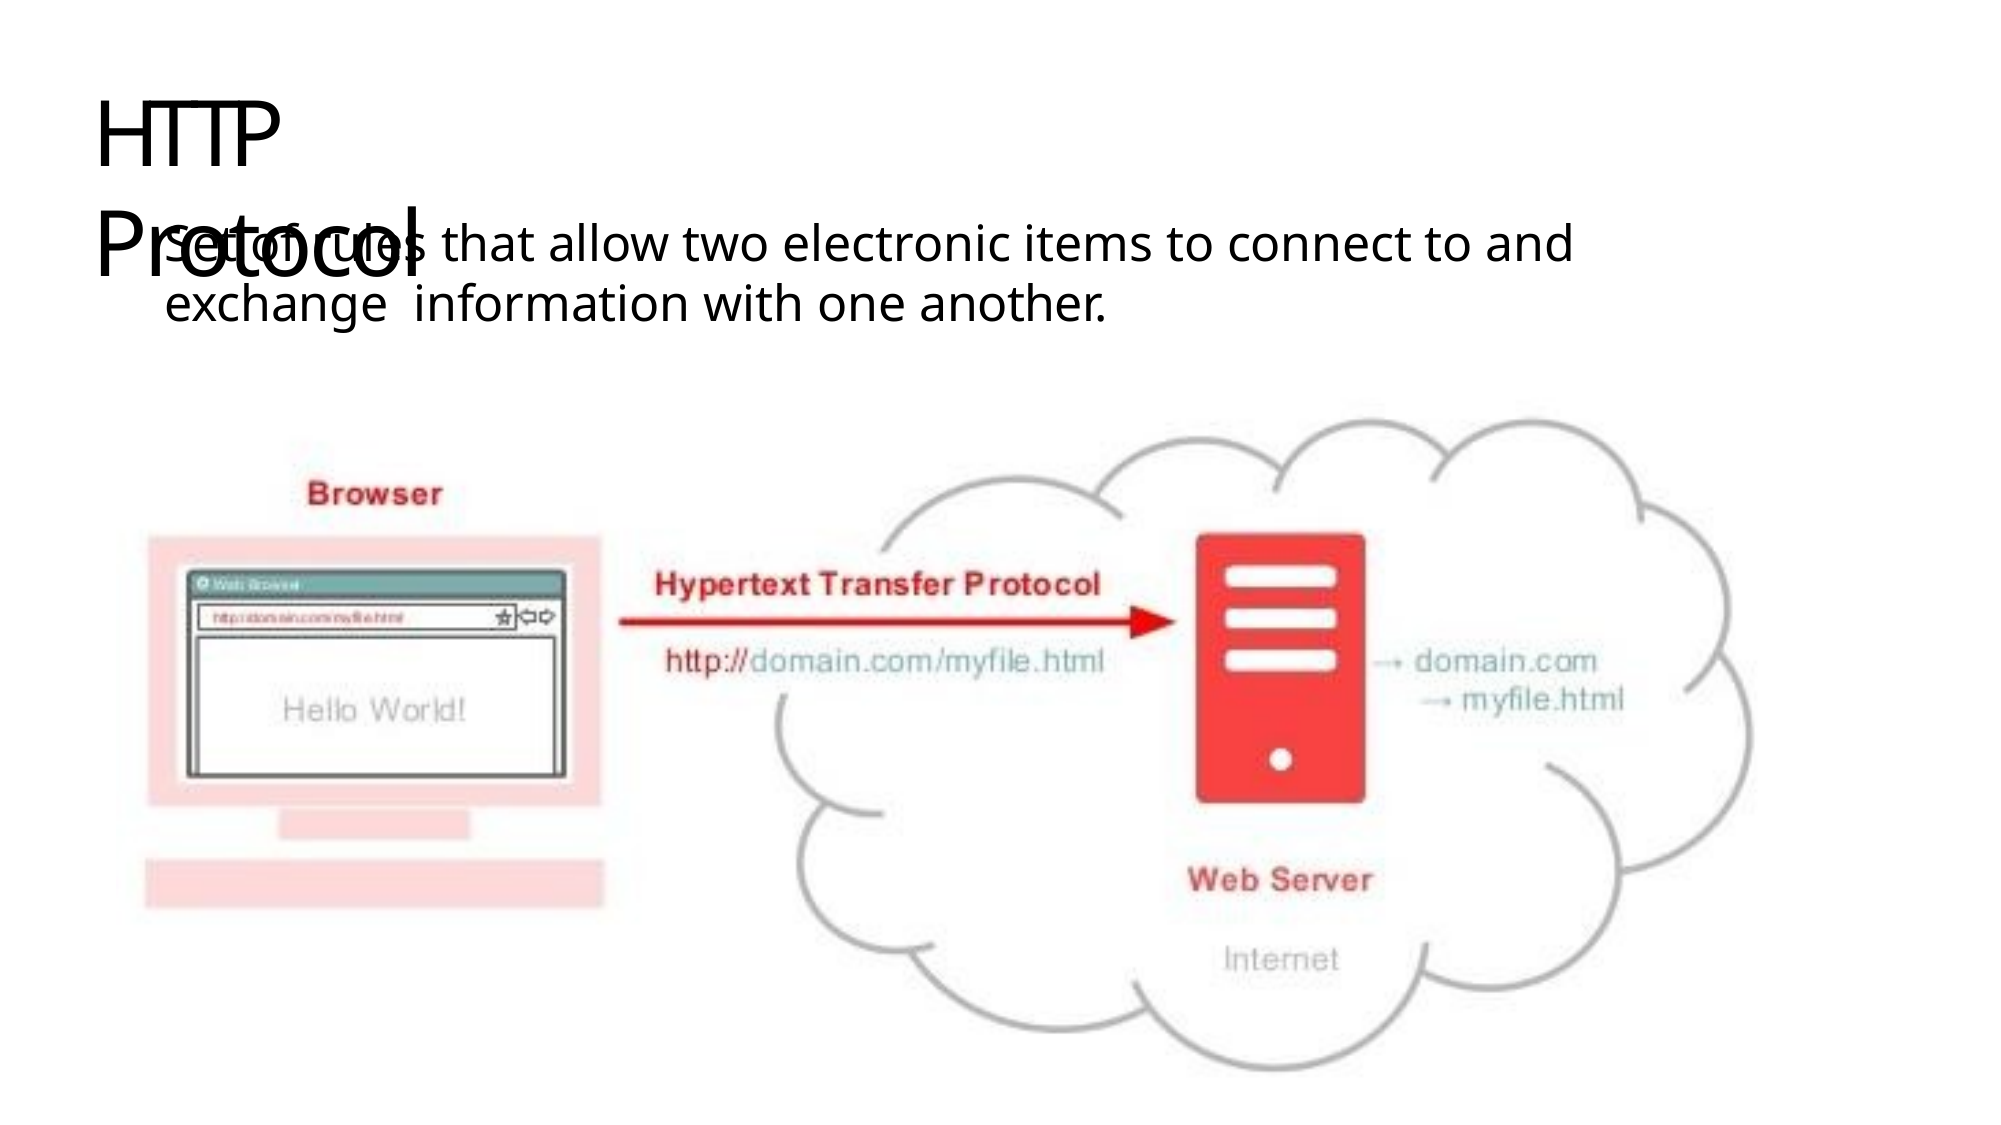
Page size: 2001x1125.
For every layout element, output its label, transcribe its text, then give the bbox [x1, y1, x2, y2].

text_box [116, 355, 1785, 1108]
text_box Set of rules that allow two electronic items to connect to and exchange information with one another. [162, 209, 1643, 332]
text_box HTTP Protocol [90, 72, 615, 295]
